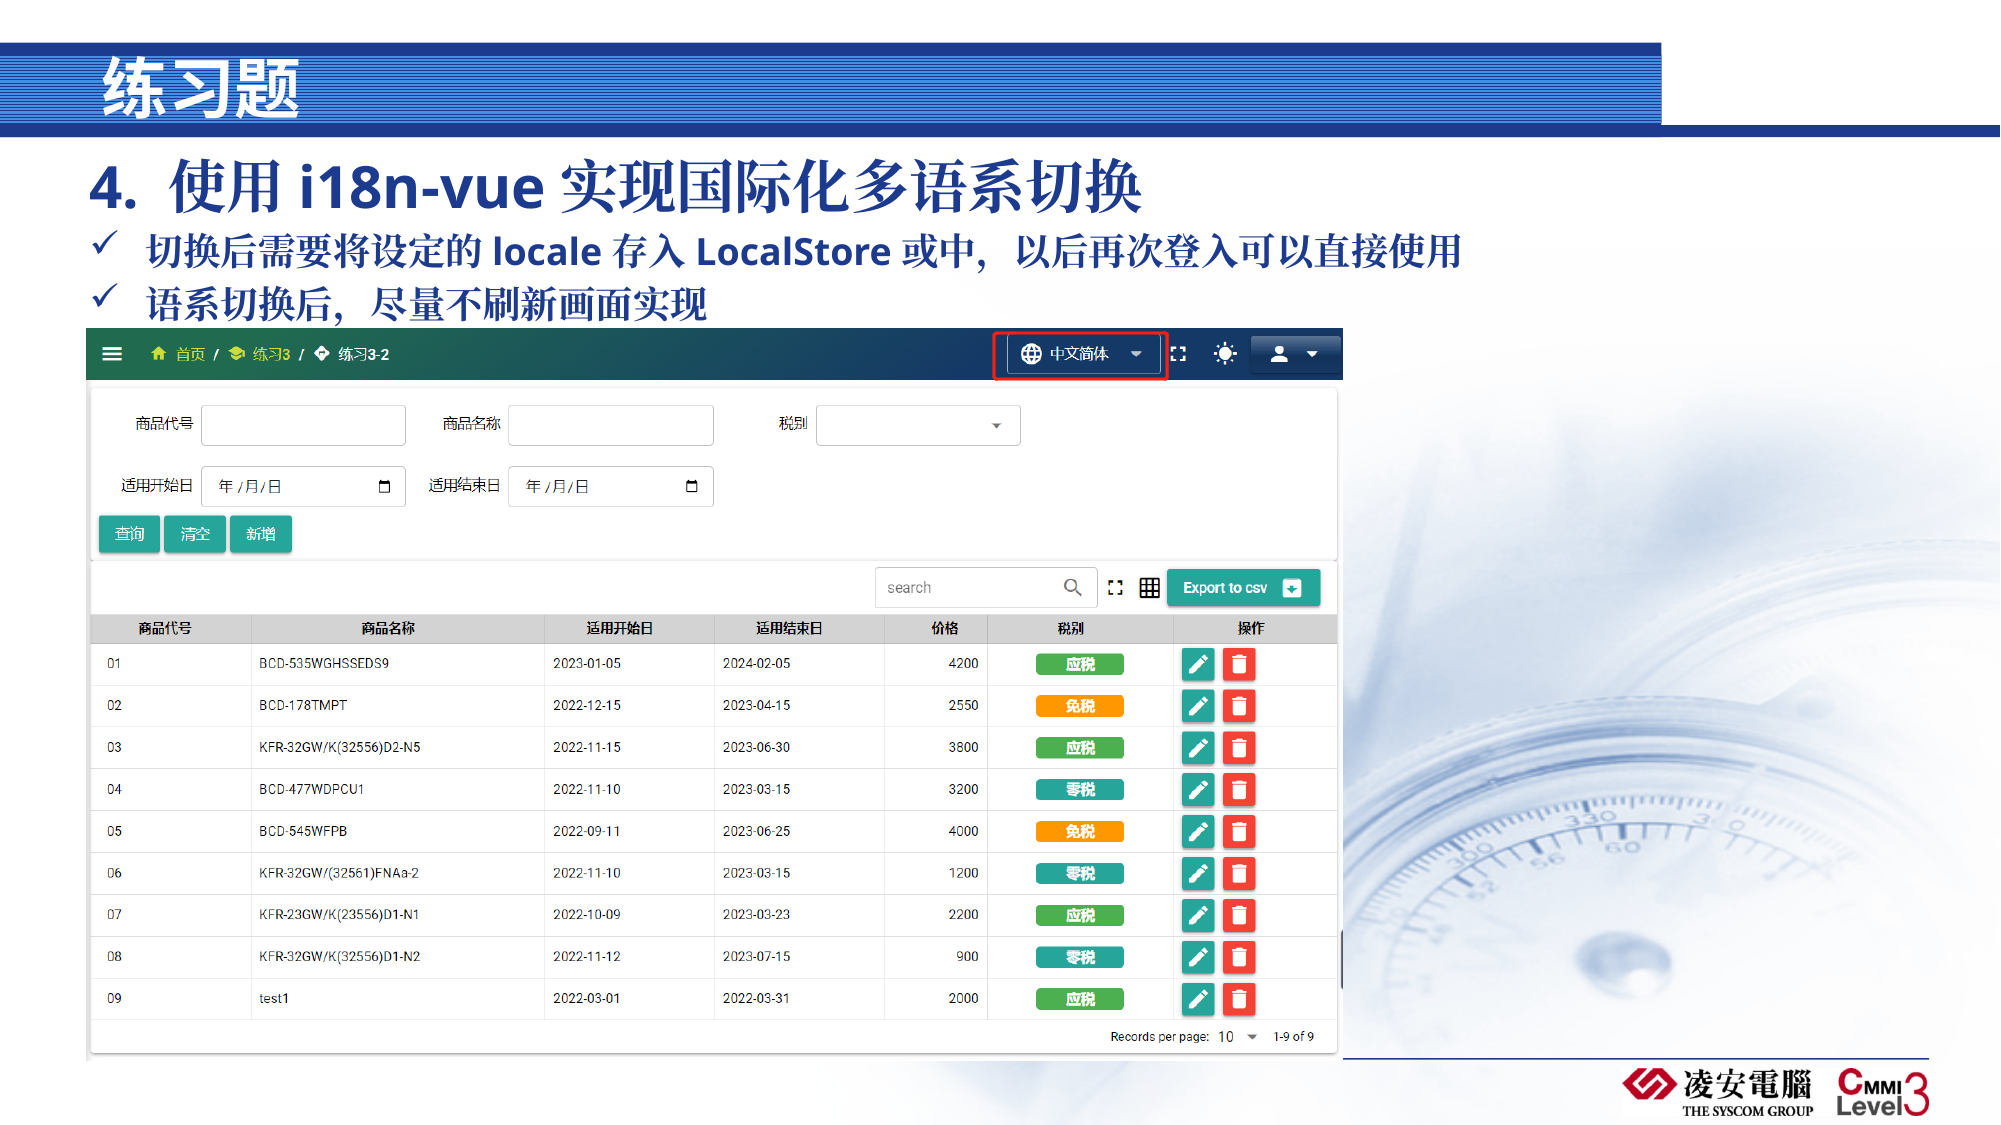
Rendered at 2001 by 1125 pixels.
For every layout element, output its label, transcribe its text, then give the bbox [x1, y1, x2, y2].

title 练习题 [86, 37, 1505, 138]
text_box 4. 使用i18n-vue实现国际化多语系切换 切换后需要将设定的locale存入LocalStore或中，以后再次登入可以直接使用 语系切换后，尽量不刷新画面实现 [86, 148, 1674, 327]
picture [86, 236, 2000, 1125]
